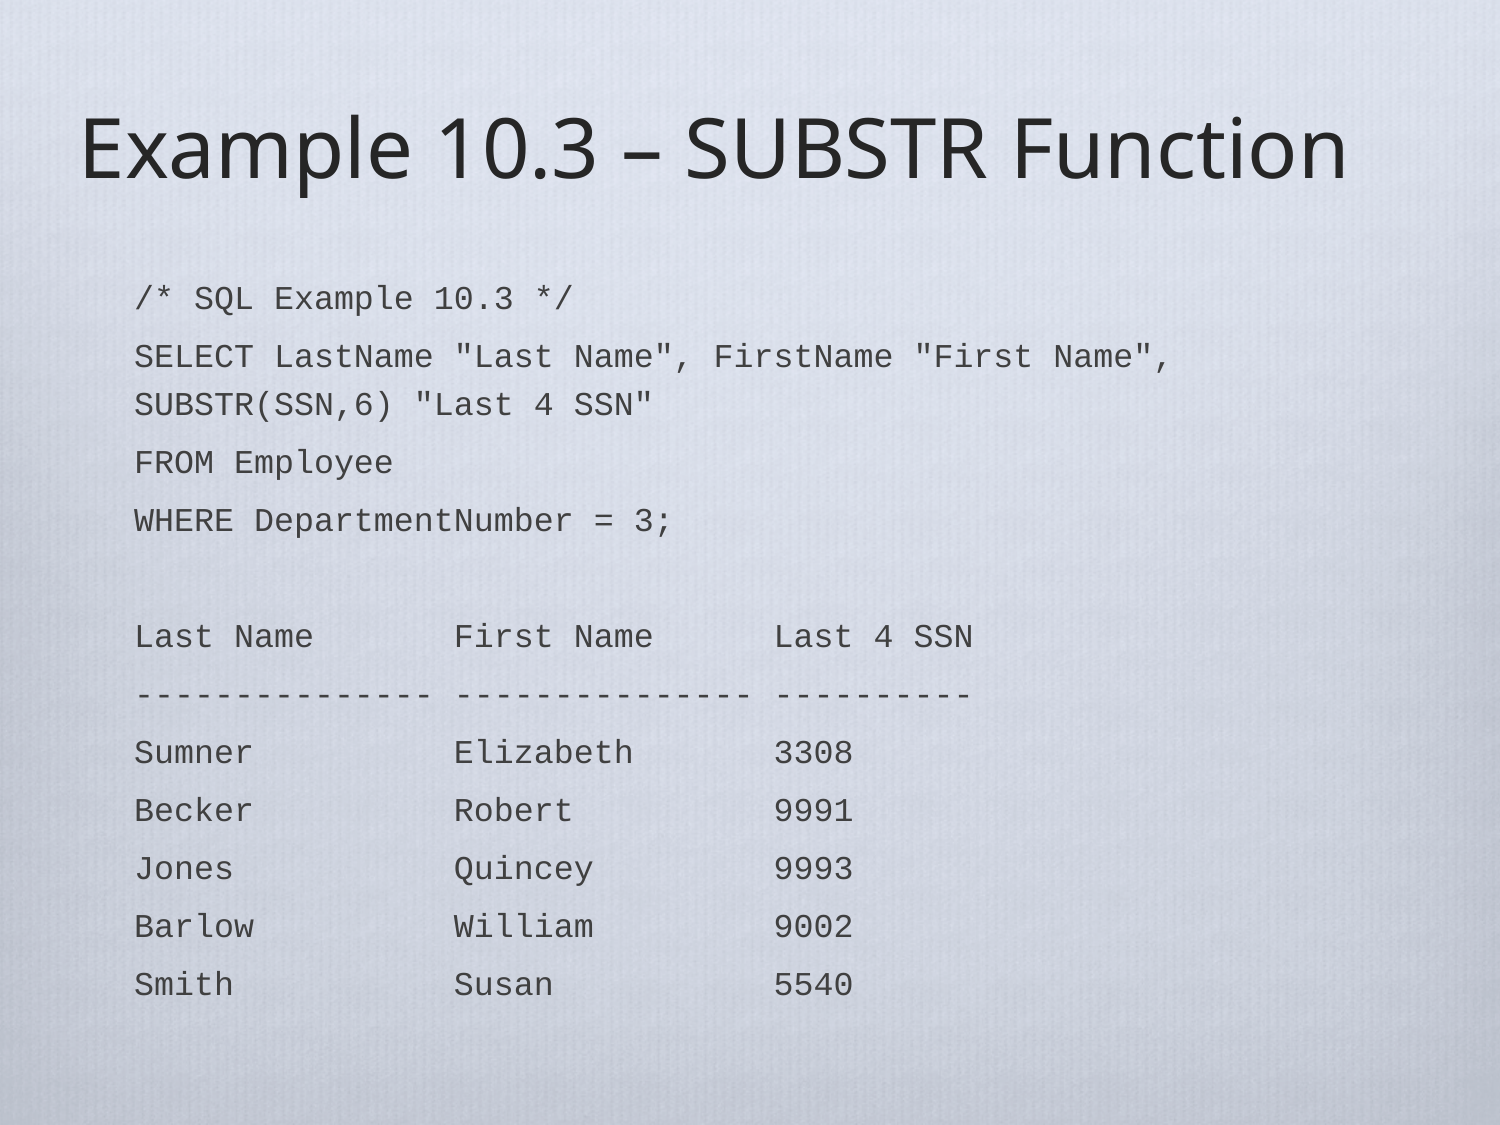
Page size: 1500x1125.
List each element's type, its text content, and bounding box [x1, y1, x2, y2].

list /* SQL Example 10.3 */ SELECT LastName "Last Name", FirstName "First Name", SUBSTR(SSN,6) "Last 4 SSN" FROM Employee WHERE DepartmentNumber = 3; Last Name First Name Last 4 SSN --------------- --------------- ---------- Sumner Elizabeth 3308 Becker Robert 9991 Jones Quincey 9993 Barlow William 9002 Smith Susan 5540 [119, 260, 1381, 1011]
title Example 10.3 – SUBSTR Function [63, 51, 1381, 240]
